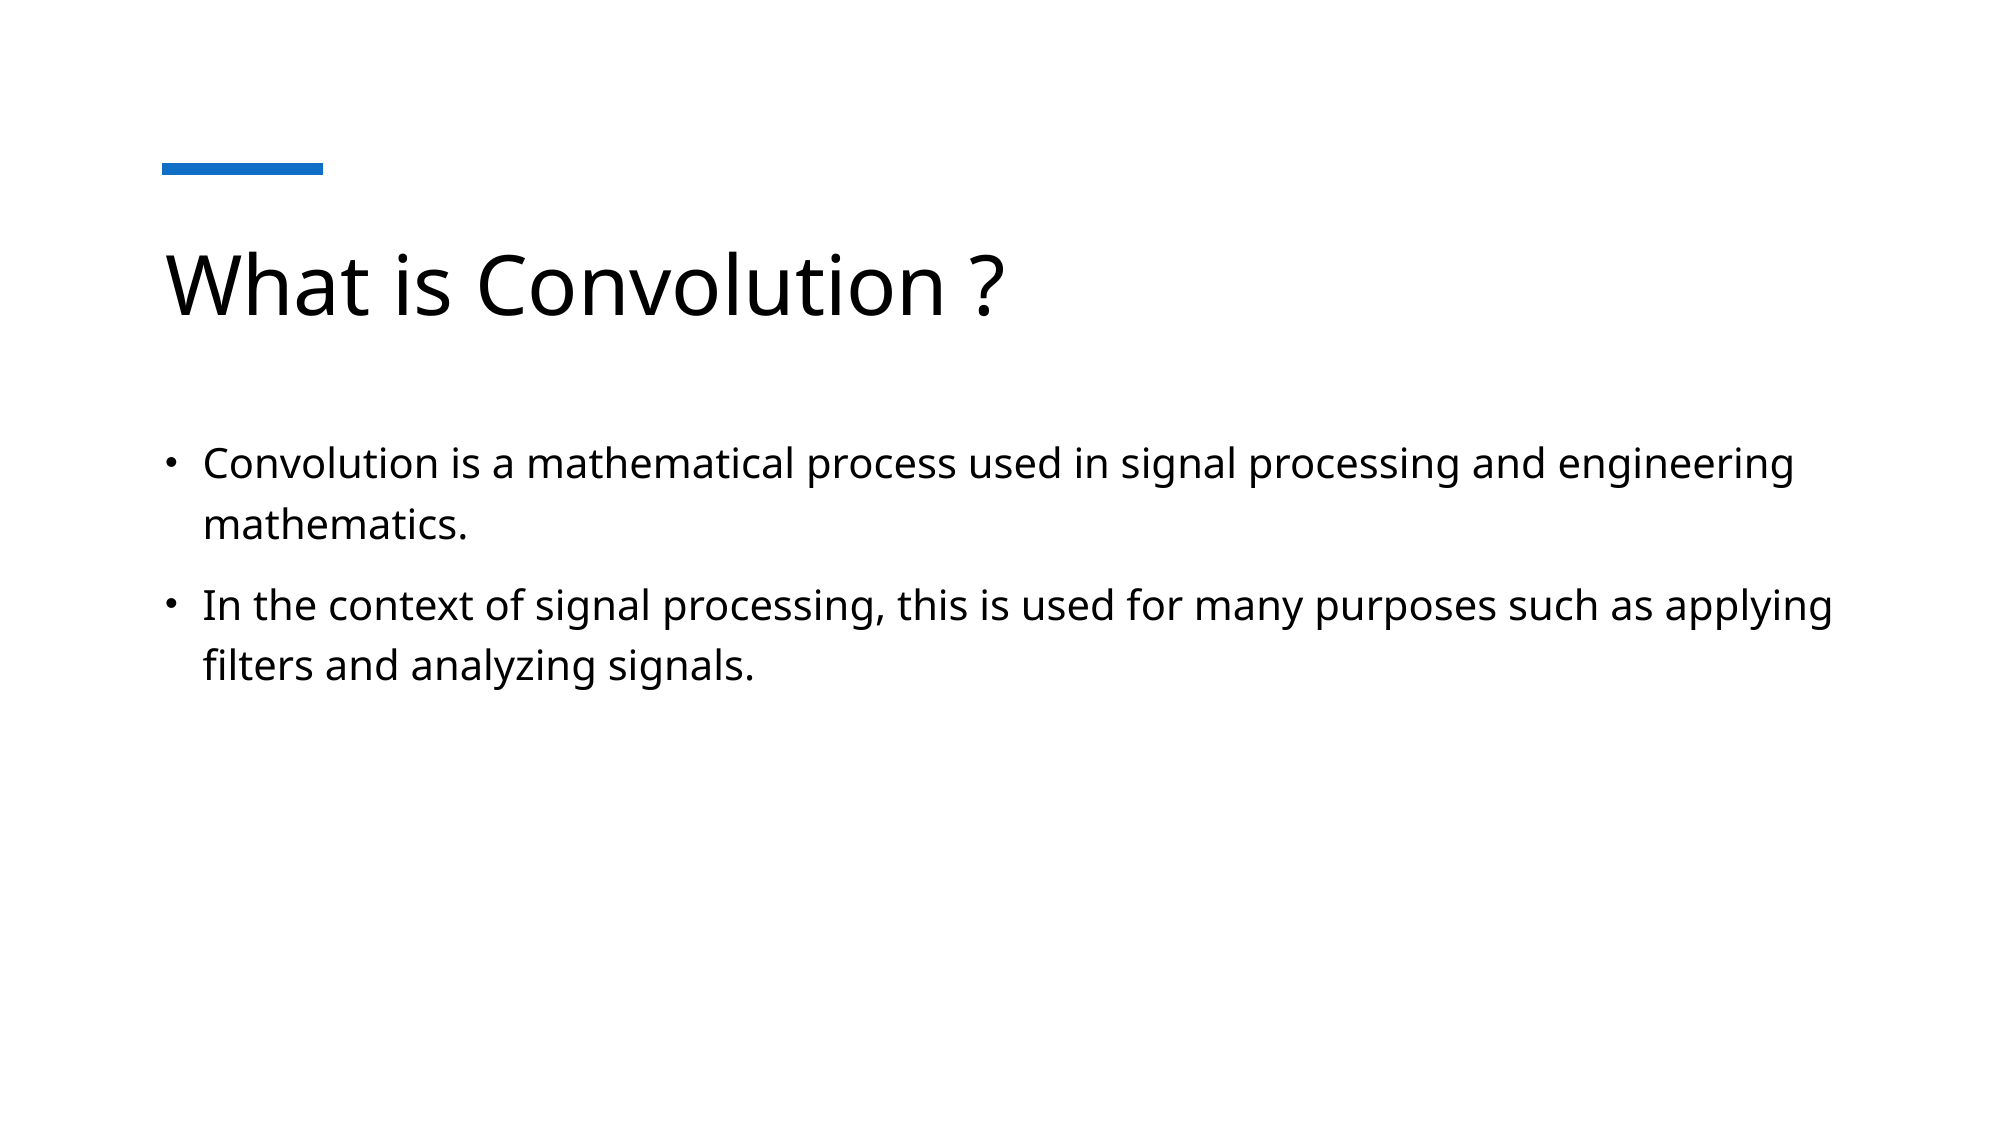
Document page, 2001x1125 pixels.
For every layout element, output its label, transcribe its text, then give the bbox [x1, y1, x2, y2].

list Convolution is a mathematical process used in signal processing and engineering mathematics. In the context of signal processing, this is used for many purposes such as applying filters and analyzing signals. [150, 419, 1850, 975]
title What is Convolution ? [150, 224, 1850, 419]
